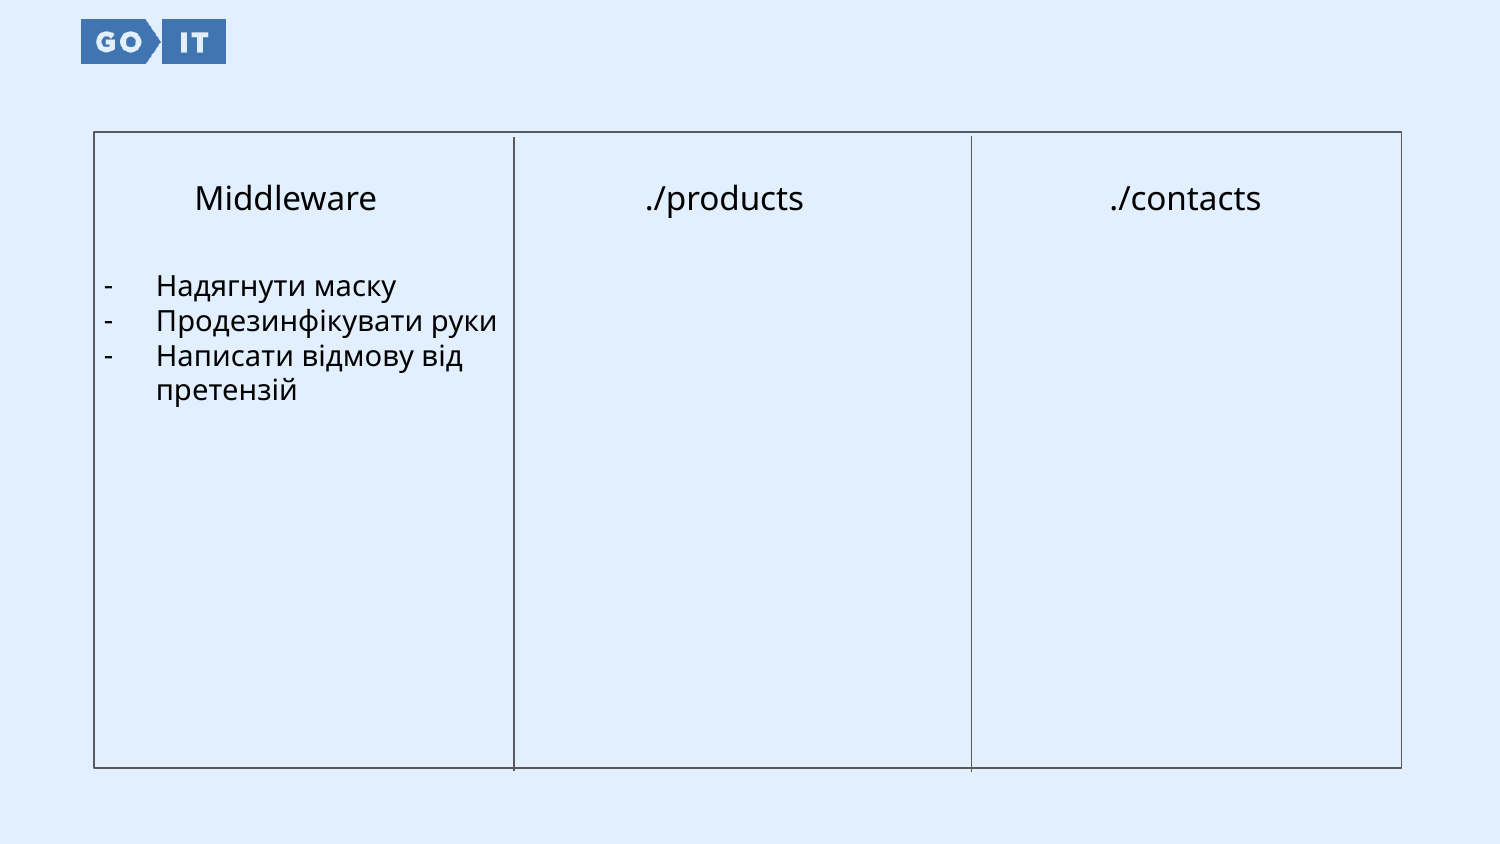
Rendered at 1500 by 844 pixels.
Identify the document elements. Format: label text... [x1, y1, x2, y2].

picture [81, 19, 226, 65]
text_box [93, 131, 1402, 768]
text_box ./contacts [1019, 161, 1352, 232]
text_box Middleware [153, 161, 418, 232]
text_box ./products [558, 161, 891, 232]
text_box Надягнути маску Продезинфікувати руки Написати відмову від претензій [65, 251, 509, 422]
